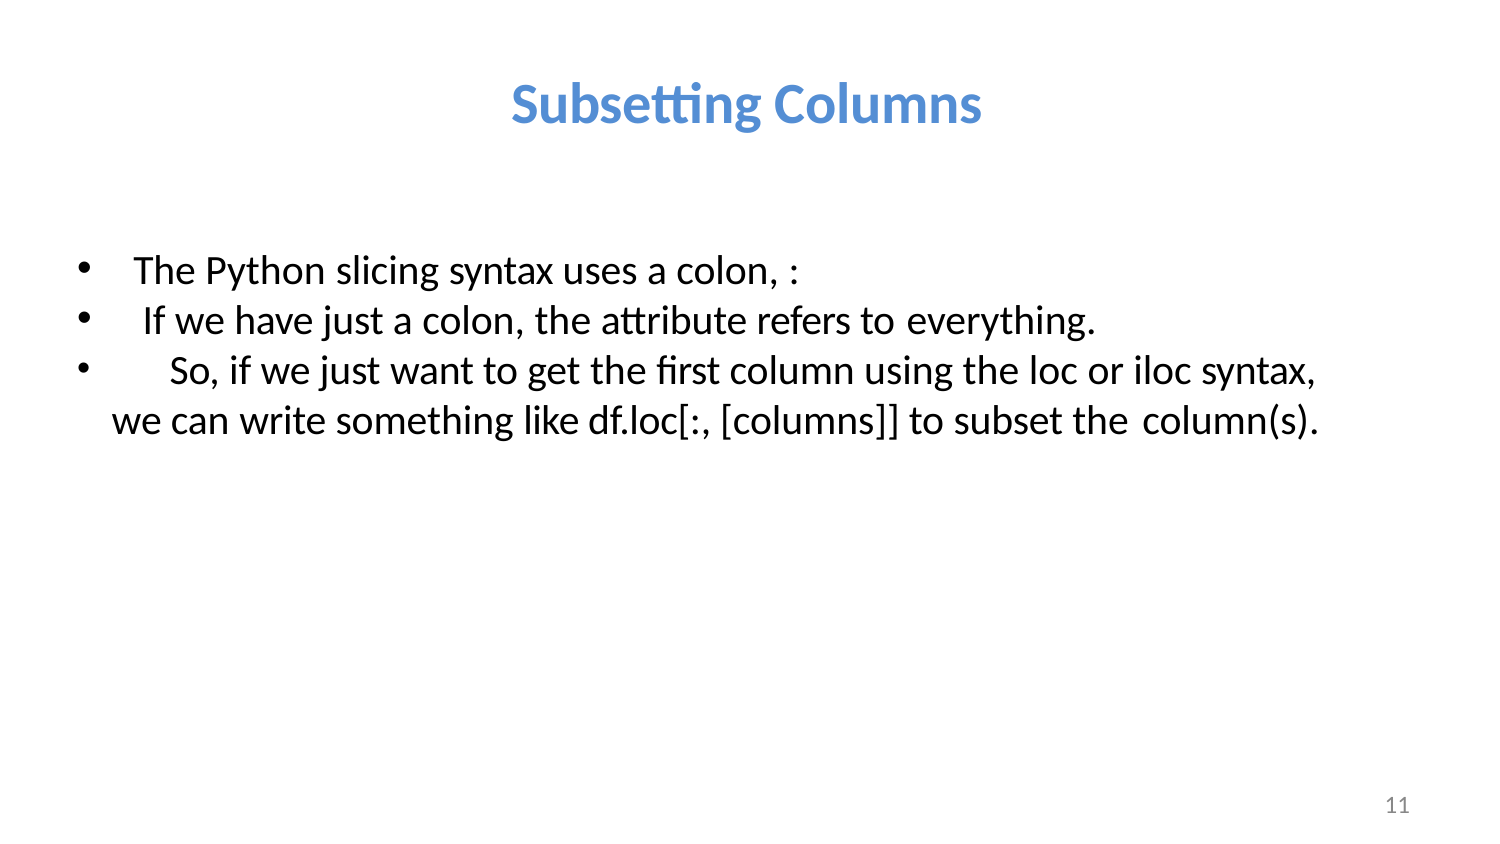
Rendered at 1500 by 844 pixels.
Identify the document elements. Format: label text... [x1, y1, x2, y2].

slide_number 11 [1378, 792, 1417, 844]
text_box The Python slicing syntax uses a colon, : If we have just a colon, the attribute refers to everything. So, if we just want to get the first column using the loc or iloc syntax, we can write something like df.loc[:, [columns]] to subset the column(s). [75, 240, 1322, 443]
title Subsetting Columns [508, 63, 992, 207]
